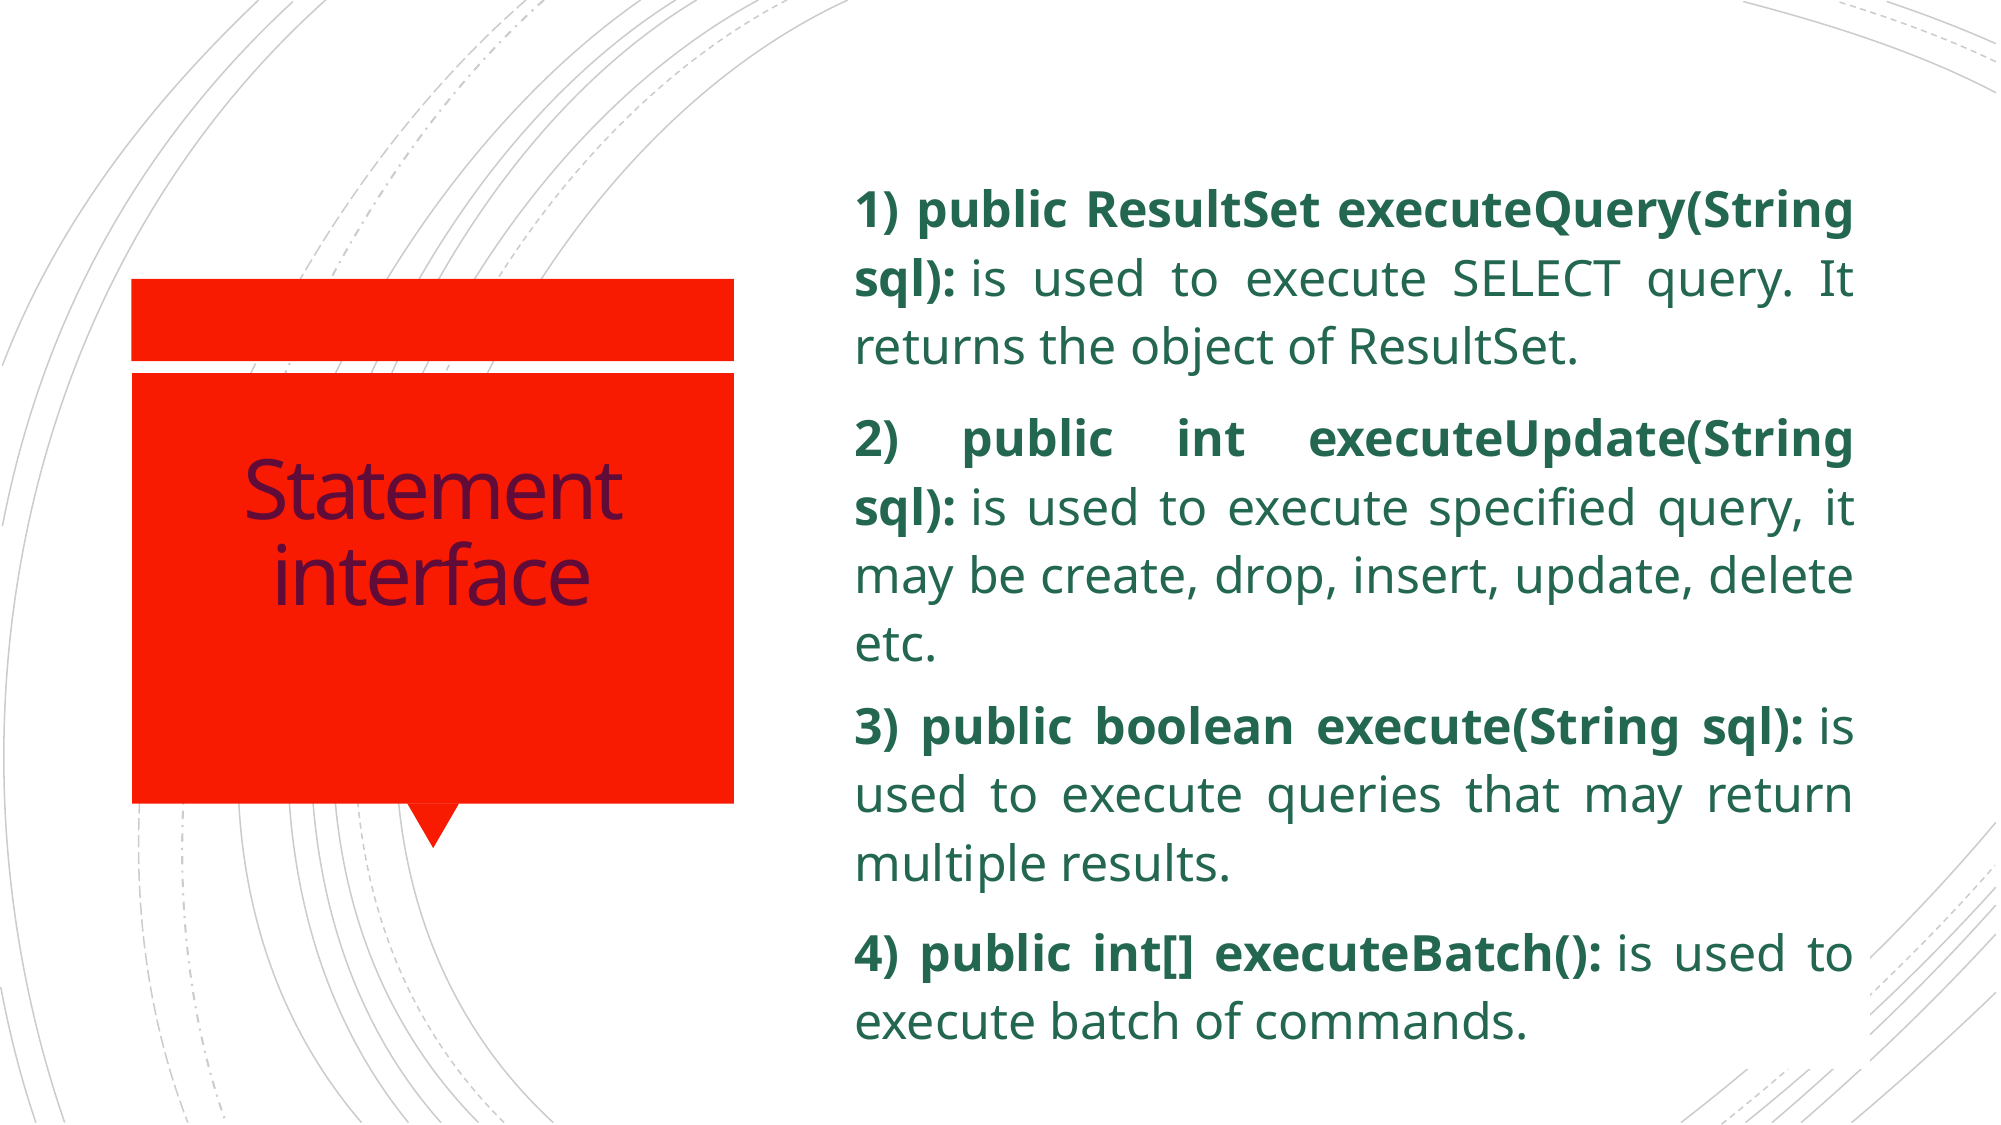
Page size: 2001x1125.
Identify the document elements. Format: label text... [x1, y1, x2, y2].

table_cell 4) public int[] executeBatch(): is used to execute batch of commands. [840, 903, 1870, 1069]
table_header 1) public ResultSet executeQuery(String sql): is used to execute SELECT query. It returns the object of ResultSet. [840, 158, 1870, 396]
table_cell 2) public int executeUpdate(String sql): is used to execute specified query, it may be create, drop, insert, update, delete etc. [840, 396, 1870, 684]
title Statement interface [145, 385, 720, 789]
table_cell 3) public boolean execute(String sql): is used to execute queries that may return multiple results. [840, 684, 1870, 903]
